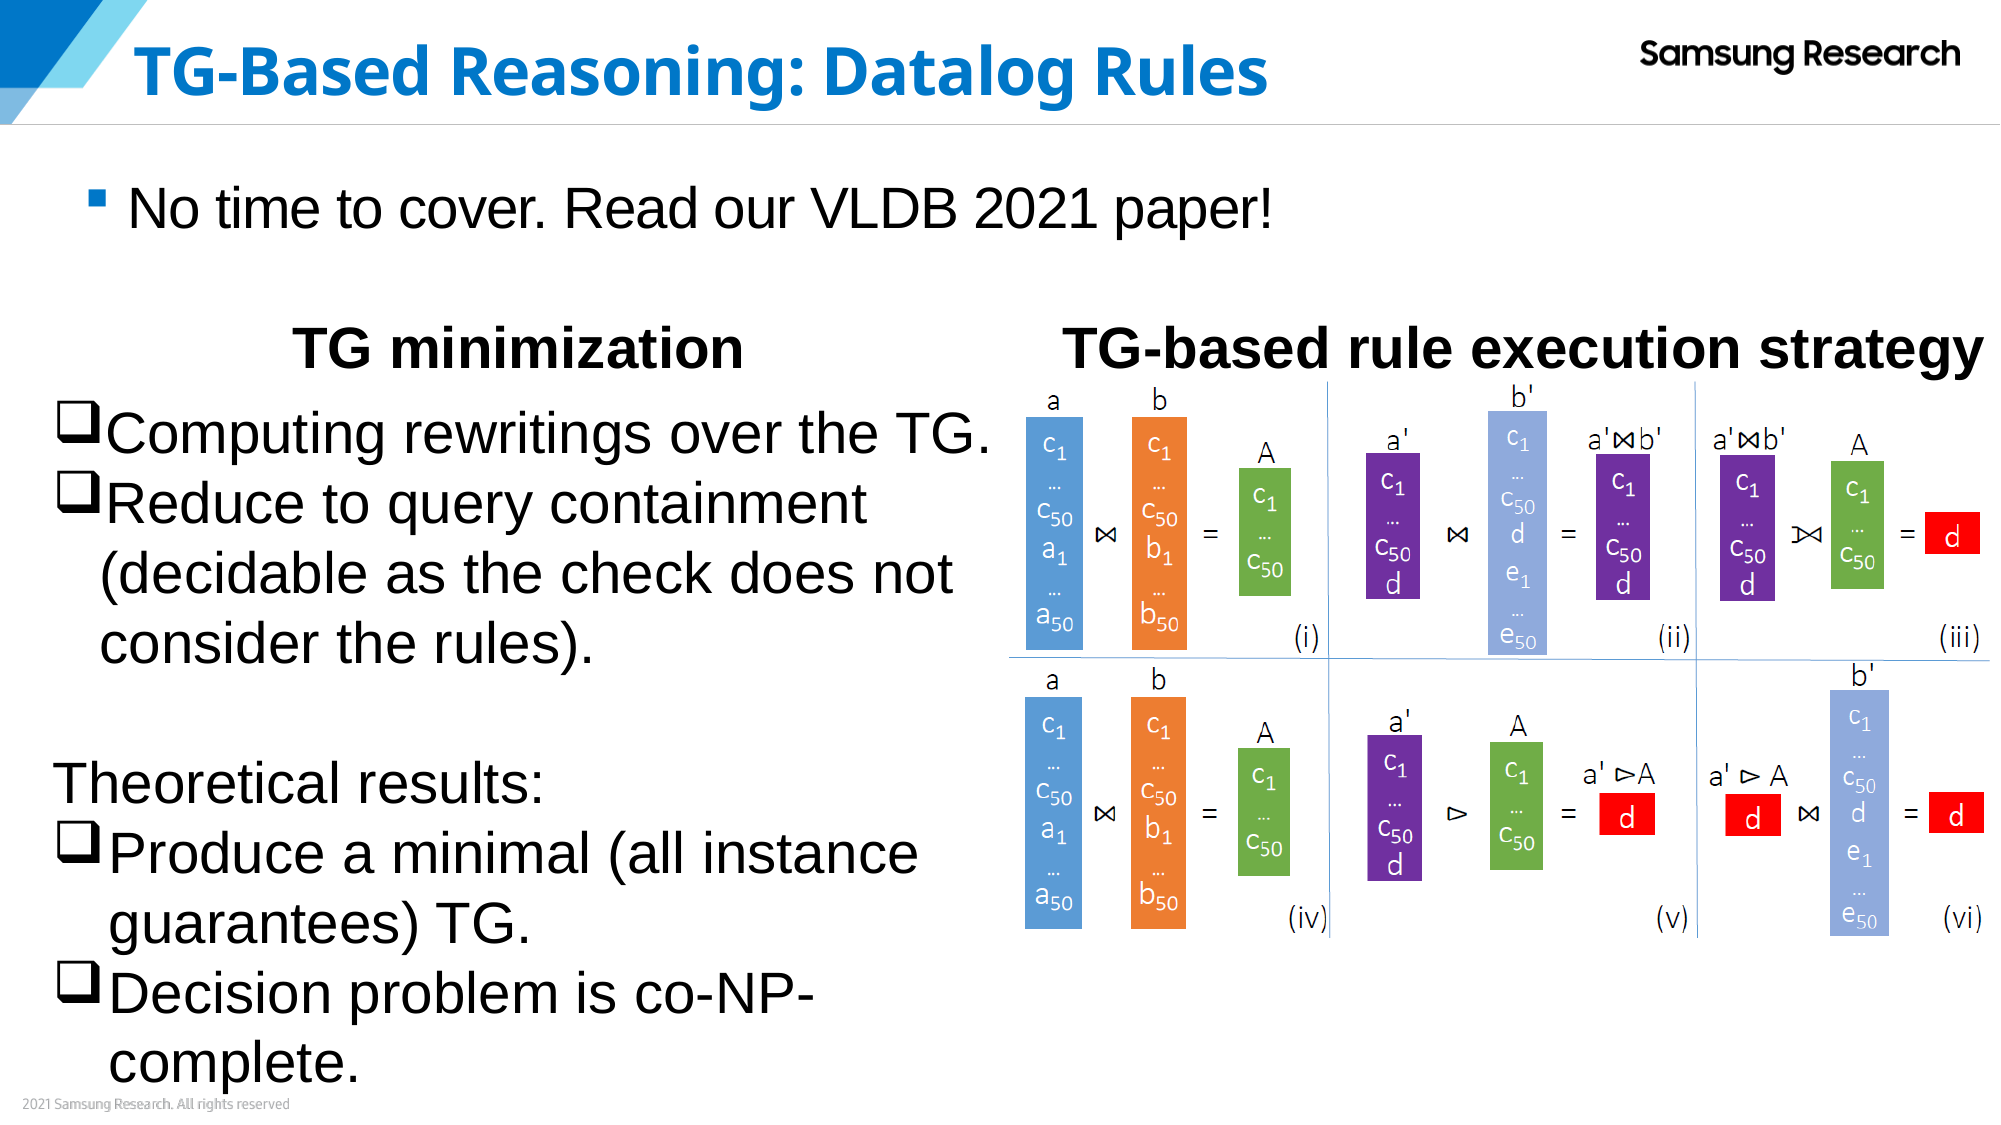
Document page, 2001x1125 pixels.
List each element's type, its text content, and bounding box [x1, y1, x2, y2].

picture [1009, 363, 2000, 950]
picture [0, 0, 148, 124]
text_box TG-based rule execution strategy [1047, 302, 2000, 363]
picture [23, 1098, 289, 1112]
picture [1640, 40, 1960, 75]
title TG-Based Reasoning: Datalog Rules [118, 36, 1613, 113]
text_box TG minimization [277, 302, 815, 388]
list No time to cover. Read our VLDB 2021 paper! [75, 162, 1925, 249]
text_box Computing rewritings over the TG. Reduce to query containment (decidable as the check does not consider the rules). Theoretical results: Produce a minimal (all instance guarantees) TG. Decision problem is co-NP-complete. [37, 387, 1010, 1102]
